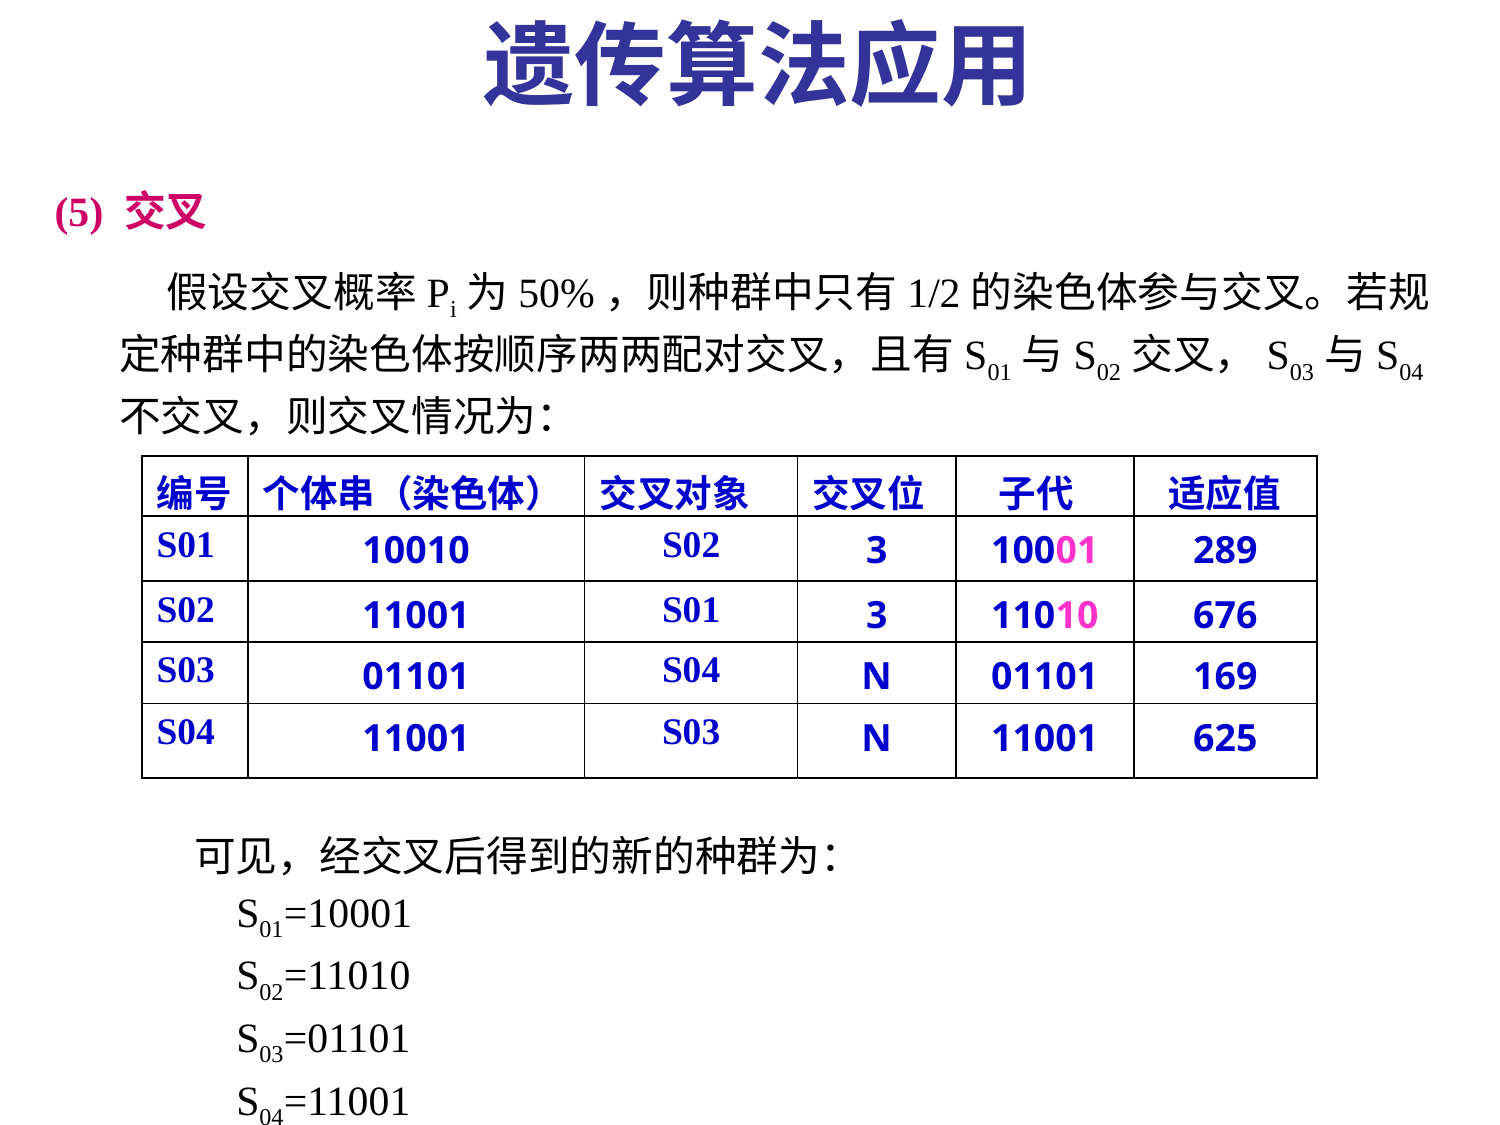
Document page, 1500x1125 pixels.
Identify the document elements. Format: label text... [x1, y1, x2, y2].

table_header 编号 [143, 457, 247, 515]
table_cell 01101 [249, 643, 584, 703]
table_cell 11001 [957, 704, 1133, 777]
table_cell 10010 [249, 517, 584, 580]
table_header 子代 [957, 457, 1133, 515]
table_cell 169 [1135, 643, 1316, 703]
table_cell 676 [1135, 582, 1316, 641]
table_cell 11010 [957, 582, 1133, 641]
table_cell S01 [585, 582, 797, 641]
table_cell 625 [1135, 704, 1316, 777]
table_cell N [798, 704, 955, 777]
table_cell S04 [143, 704, 247, 777]
table_cell 3 [798, 582, 955, 641]
table_cell 11001 [249, 704, 584, 777]
text_box (5) 交叉 假设交叉概率Pi为50%，则种群中只有1/2的染色体参与交叉。若规定种群中的染色体按顺序两两配对交叉，且有S01与S02交叉，S03与S04不交叉，则交叉情况为： 可见，经交叉后得到的新的种群为： S01=10001 S02=11010 S03=01101 S04=11001 [29, 172, 1471, 1125]
table_header 个体串（染色体） [249, 457, 584, 515]
table_header 适应值 [1135, 457, 1316, 515]
table_cell 3 [798, 517, 955, 580]
table_header 交叉对象 [585, 457, 797, 515]
table_cell 01101 [957, 643, 1133, 703]
table_cell 11001 [249, 582, 584, 641]
table_cell S04 [585, 643, 797, 703]
table_cell S02 [585, 517, 797, 580]
table_cell S03 [585, 704, 797, 777]
table_cell 289 [1135, 517, 1316, 580]
table_cell S02 [143, 582, 247, 641]
table_cell S03 [143, 643, 247, 703]
text_box 遗传算法应用 [300, 0, 1217, 125]
table_cell 10001 [957, 517, 1133, 580]
table_header 交叉位 [798, 457, 955, 515]
table_cell S01 [143, 517, 247, 580]
table_cell N [798, 643, 955, 703]
